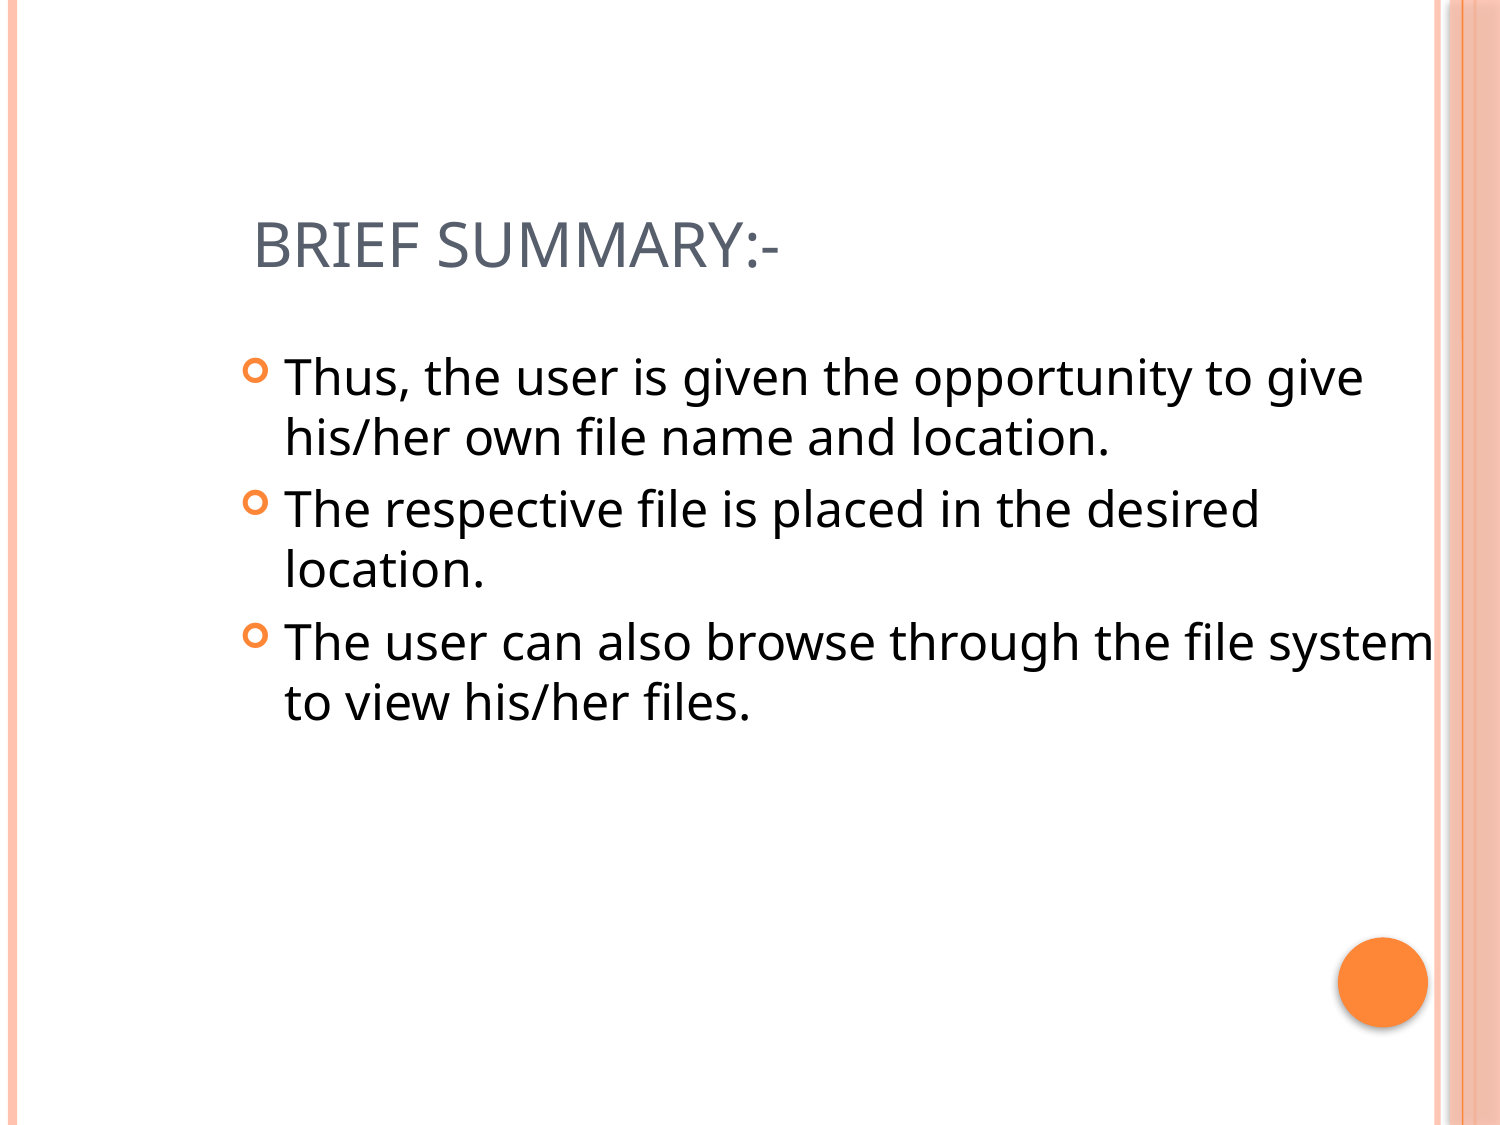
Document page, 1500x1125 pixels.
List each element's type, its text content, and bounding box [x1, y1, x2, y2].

title Brief Summary:- [237, 99, 1468, 288]
list Thus, the user is given the opportunity to give his/her own file name and location. The respective file is placed in the desired location. The user can also browse through the file system to view his/her files. [225, 337, 1455, 1125]
